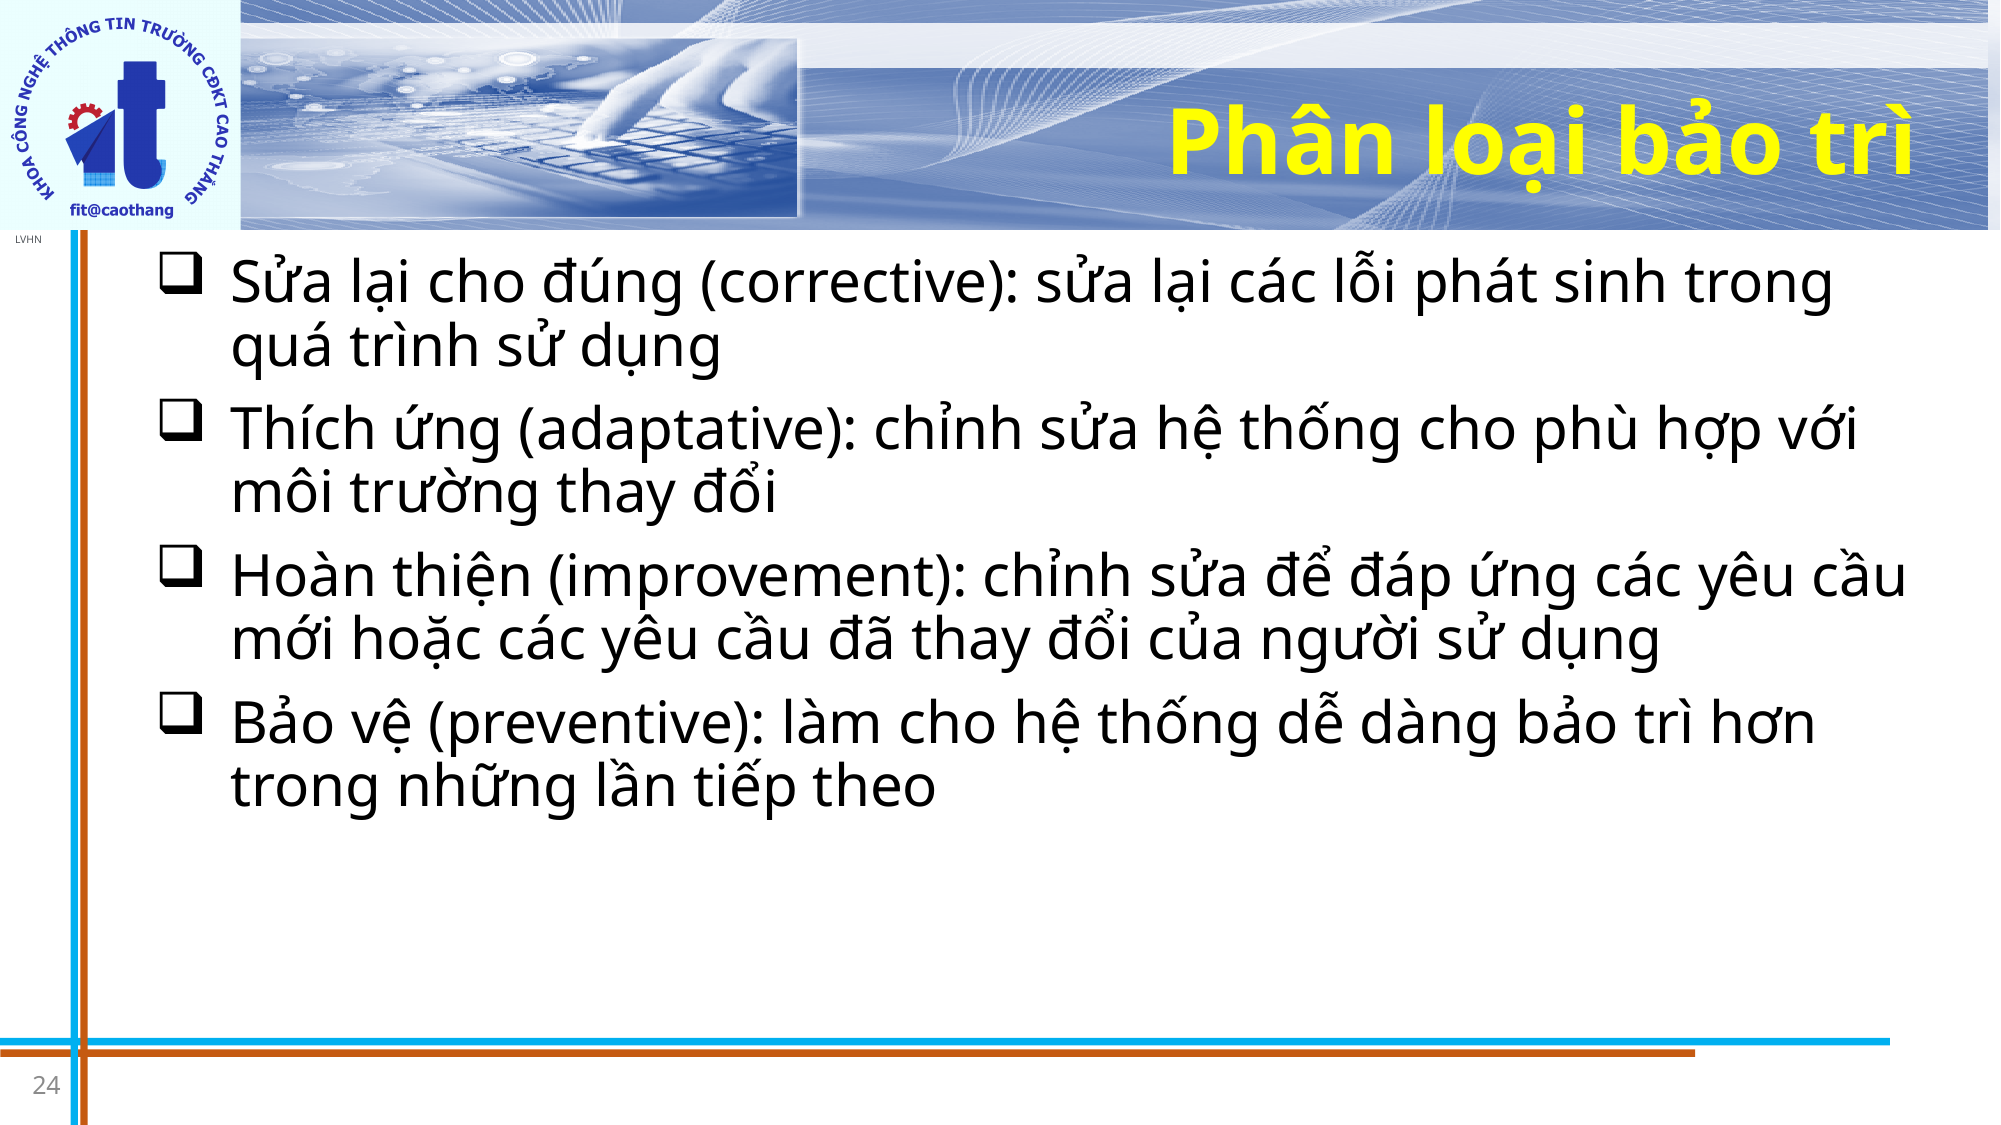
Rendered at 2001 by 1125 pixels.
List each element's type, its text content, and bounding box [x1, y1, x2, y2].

list Sửa lại cho đúng (corrective): sửa lại các lỗi phát sinh trong quá trình sử dụng Thích ứng (adaptative): chỉnh sửa hệ thống cho phù hợp với môi trường thay đổi Hoàn thiện (improvement): chỉnh sửa để đáp ứng các yêu cầu mới hoặc các yêu cầu đã thay đổi của người sử dụng Bảo vệ (preventive): làm cho hệ thống dễ dàng bảo trì hơn trong những lần tiếp theo [139, 245, 1934, 1014]
picture [0, 0, 241, 230]
title Phân loại bảo trì [137, 36, 1934, 254]
slide_number 24 [0, 1056, 76, 1117]
